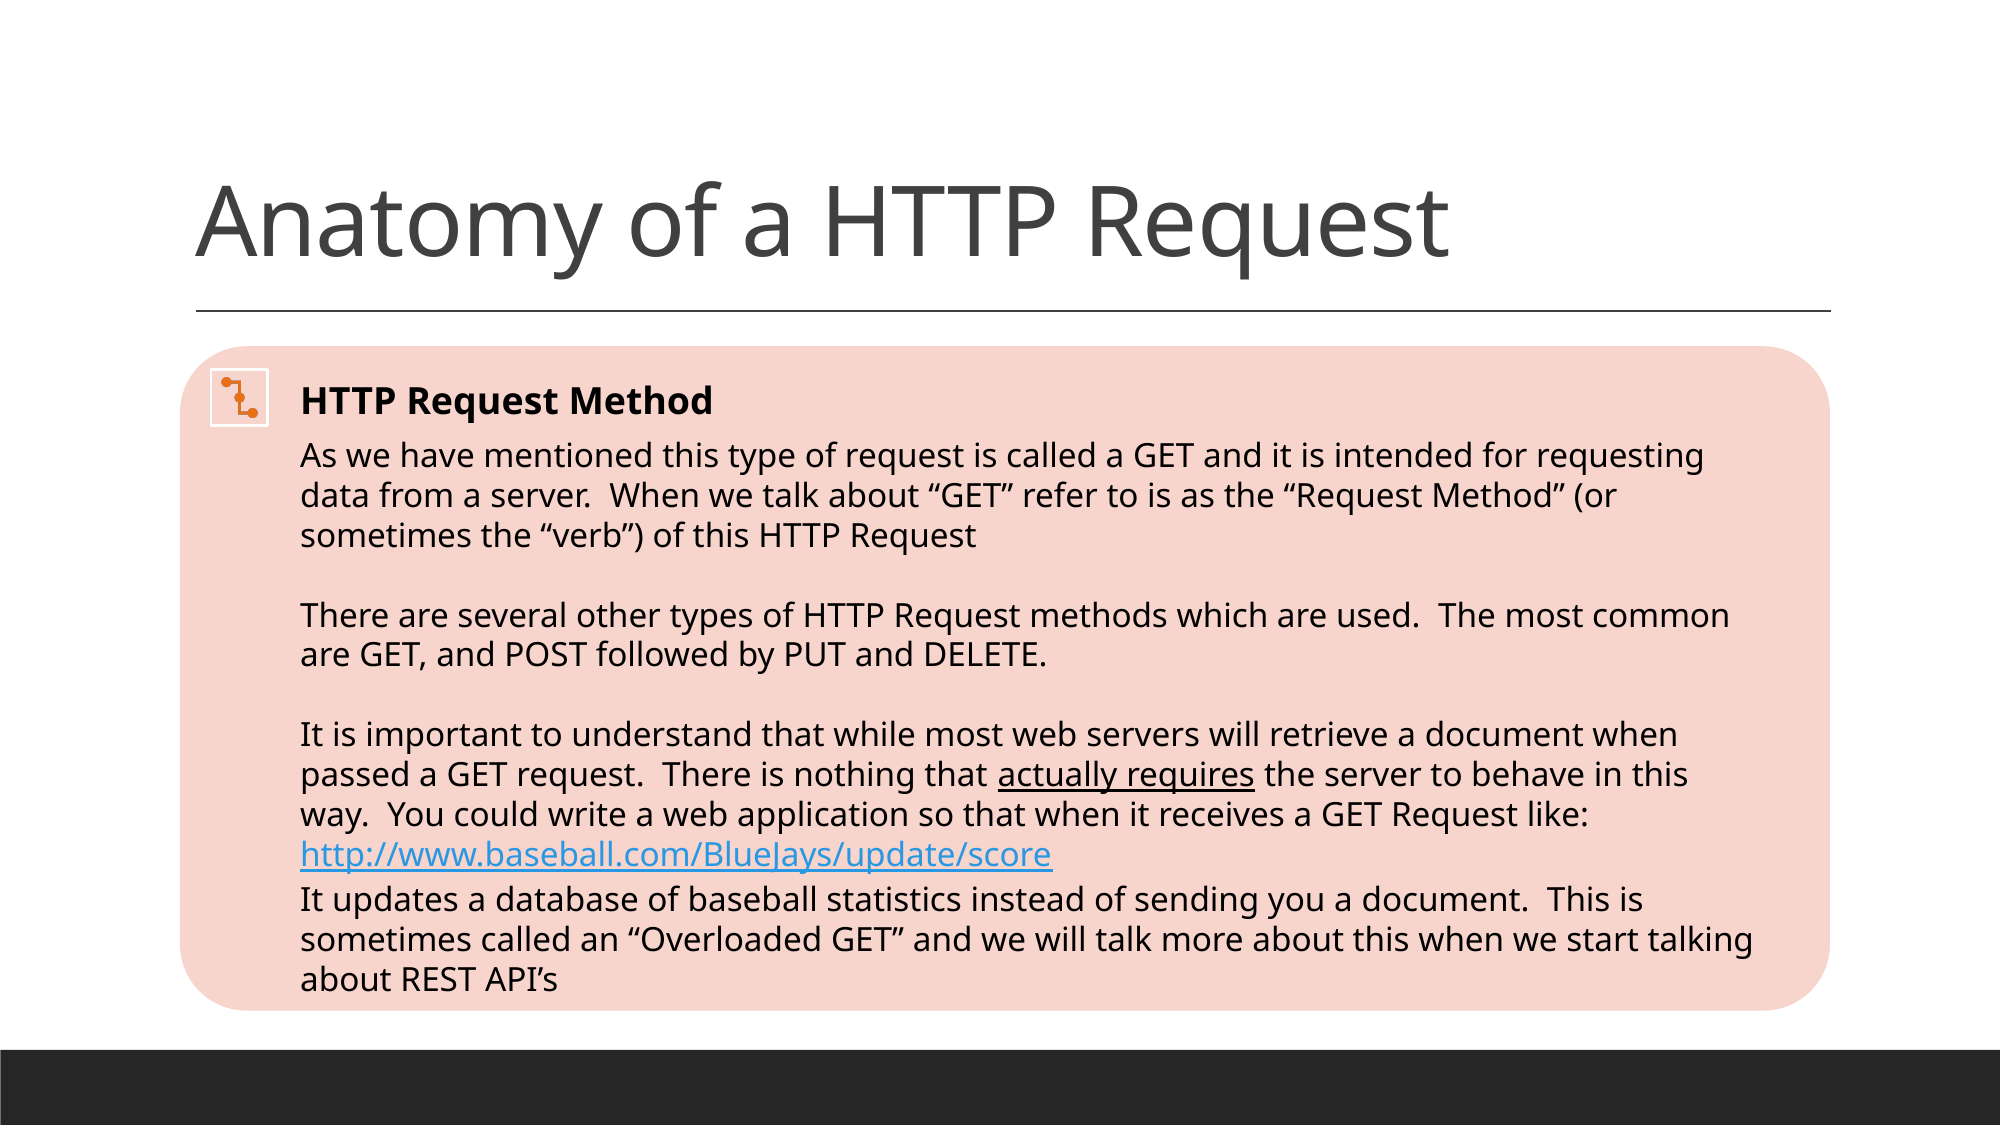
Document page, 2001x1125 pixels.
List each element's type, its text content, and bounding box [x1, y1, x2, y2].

text_box [298, 346, 1830, 988]
text_box As we have mentioned this type of request is called a GET and it is intended for requesting data from a server. When we talk about “GET” refer to is as the “Request Method” (or sometimes the “verb”) of this HTTP Request There are several other types of HTTP Request methods which are used. The most common are GET, and POST followed by PUT and DELETE. It is important to understand that while most web servers will retrieve a document when passed a GET request. There is nothing that actually requires the server to behave in this way. You could write a web application so that when it receives a GET Request like: http://www.baseball.com/BlueJays/update/score It updates a database of baseball statistics instead of sending you a document. This is sometimes called an “Overloaded GET” and we will talk more about this when we start talking about REST API’s [285, 426, 1779, 1006]
text_box HTTP Request Method [285, 369, 1779, 426]
text_box [210, 368, 269, 427]
text_box [179, 346, 1814, 1011]
title Anatomy of a HTTP Request [180, 47, 1830, 285]
